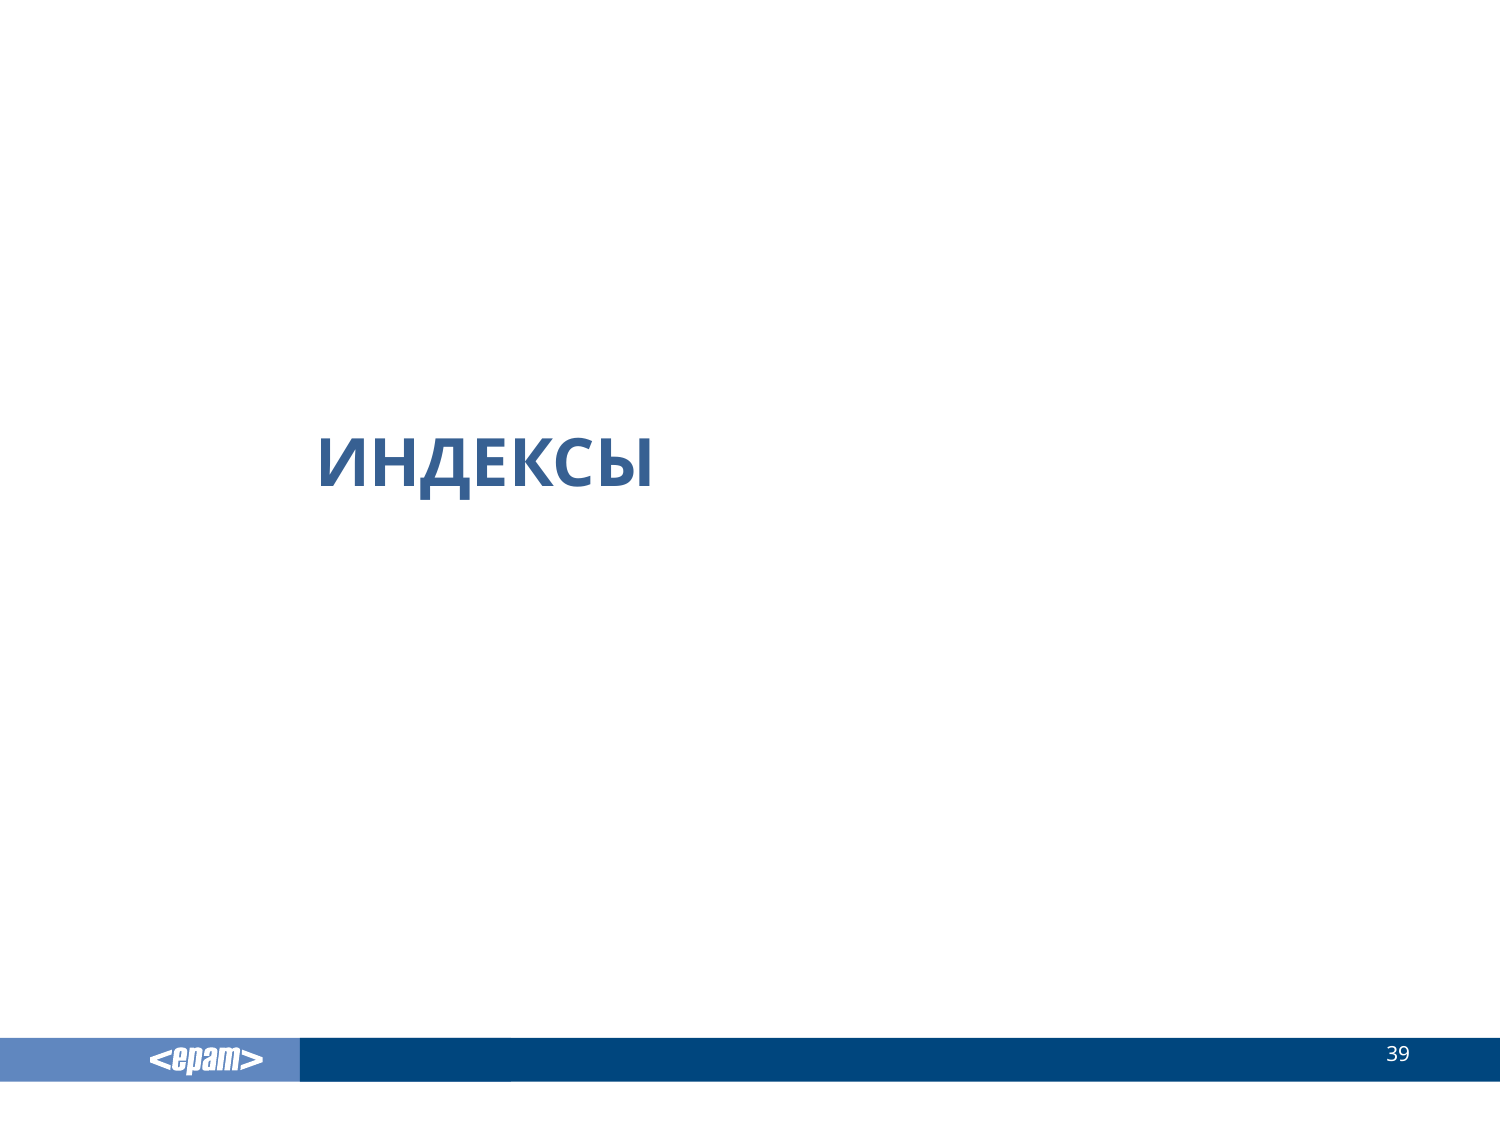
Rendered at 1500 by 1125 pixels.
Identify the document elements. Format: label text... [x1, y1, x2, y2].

slide_number 39 [1262, 1025, 1425, 1085]
title Индексы [300, 412, 1350, 600]
